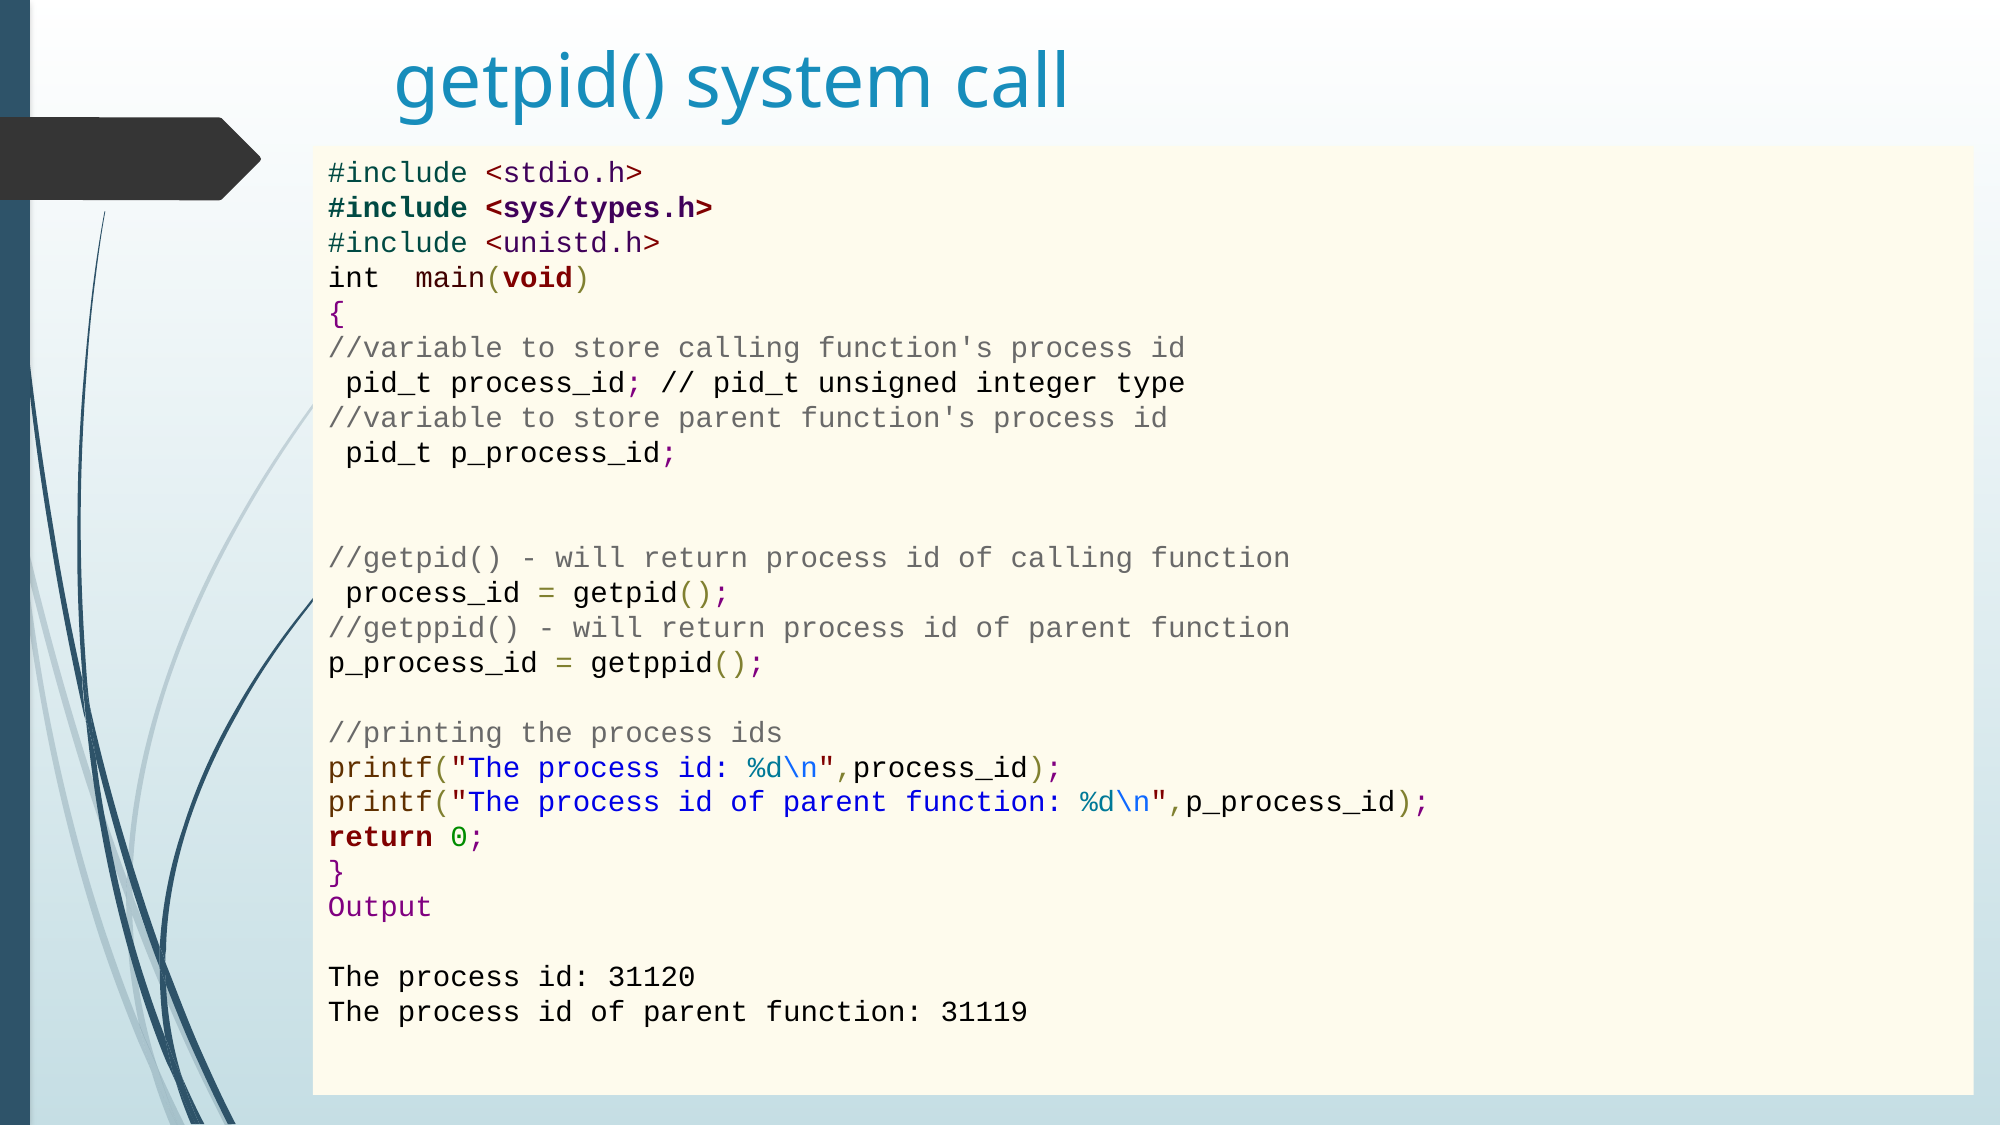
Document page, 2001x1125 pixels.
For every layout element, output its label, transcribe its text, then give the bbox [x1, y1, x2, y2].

title getpid() system call [378, 24, 1841, 131]
list #include <stdio.h> #include <sys/types.h> #include <unistd.h> int main(void) { //variable to store calling function's process id pid_t process_id; // pid_t unsigned integer type //variable to store parent function's process id pid_t p_process_id; //getpid() - will return process id of calling function process_id = getpid(); //getppid() - will return process id of parent function p_process_id = getppid(); //printing the process ids printf("The process id: %d\n",process_id); printf("The process id of parent function: %d\n",p_process_id); return 0; } Output The process id: 31120 The process id of parent function: 31119 [312, 145, 1974, 1095]
